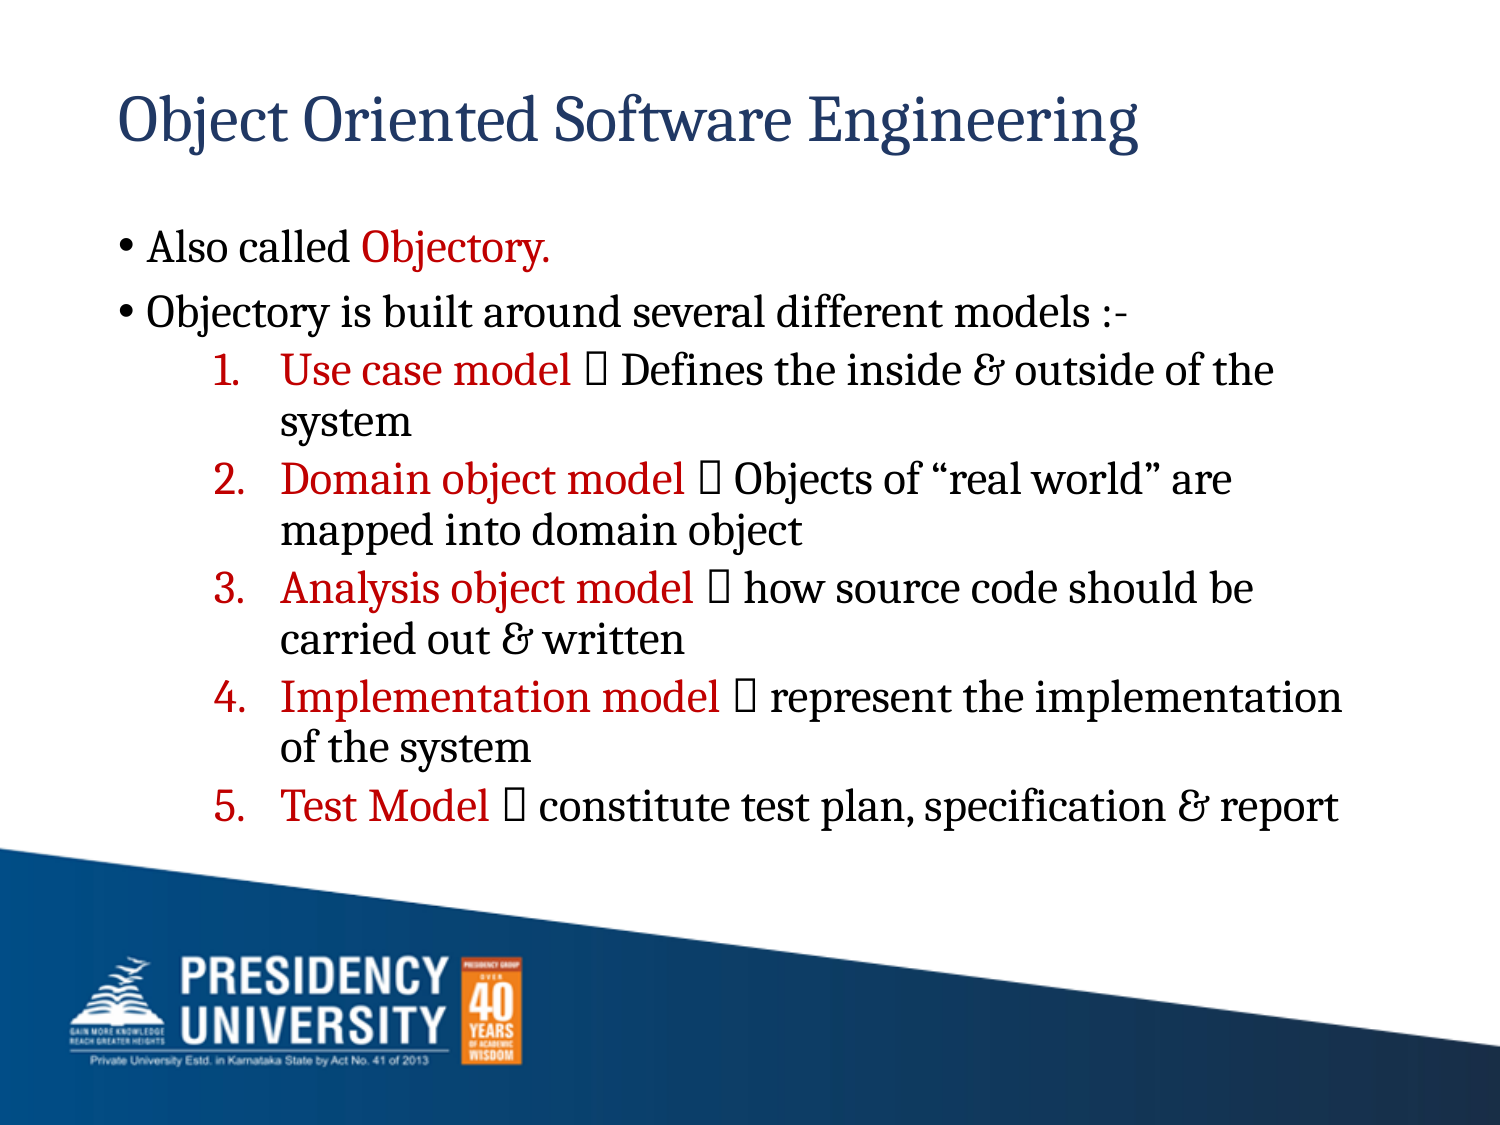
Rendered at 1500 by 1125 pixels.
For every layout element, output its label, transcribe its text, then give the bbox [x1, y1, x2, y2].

picture [0, 845, 1500, 1125]
title Object Oriented Software Engineering [103, 51, 1397, 188]
list Also called Objectory. Objectory is built around several different models :- Use case model  Defines the inside & outside of the system Domain object model  Objects of “real world” are mapped into domain object Analysis object model  how source code should be carried out & written Implementation model  represent the implementation of the system Test Model  constitute test plan, specification & report [103, 214, 1397, 851]
